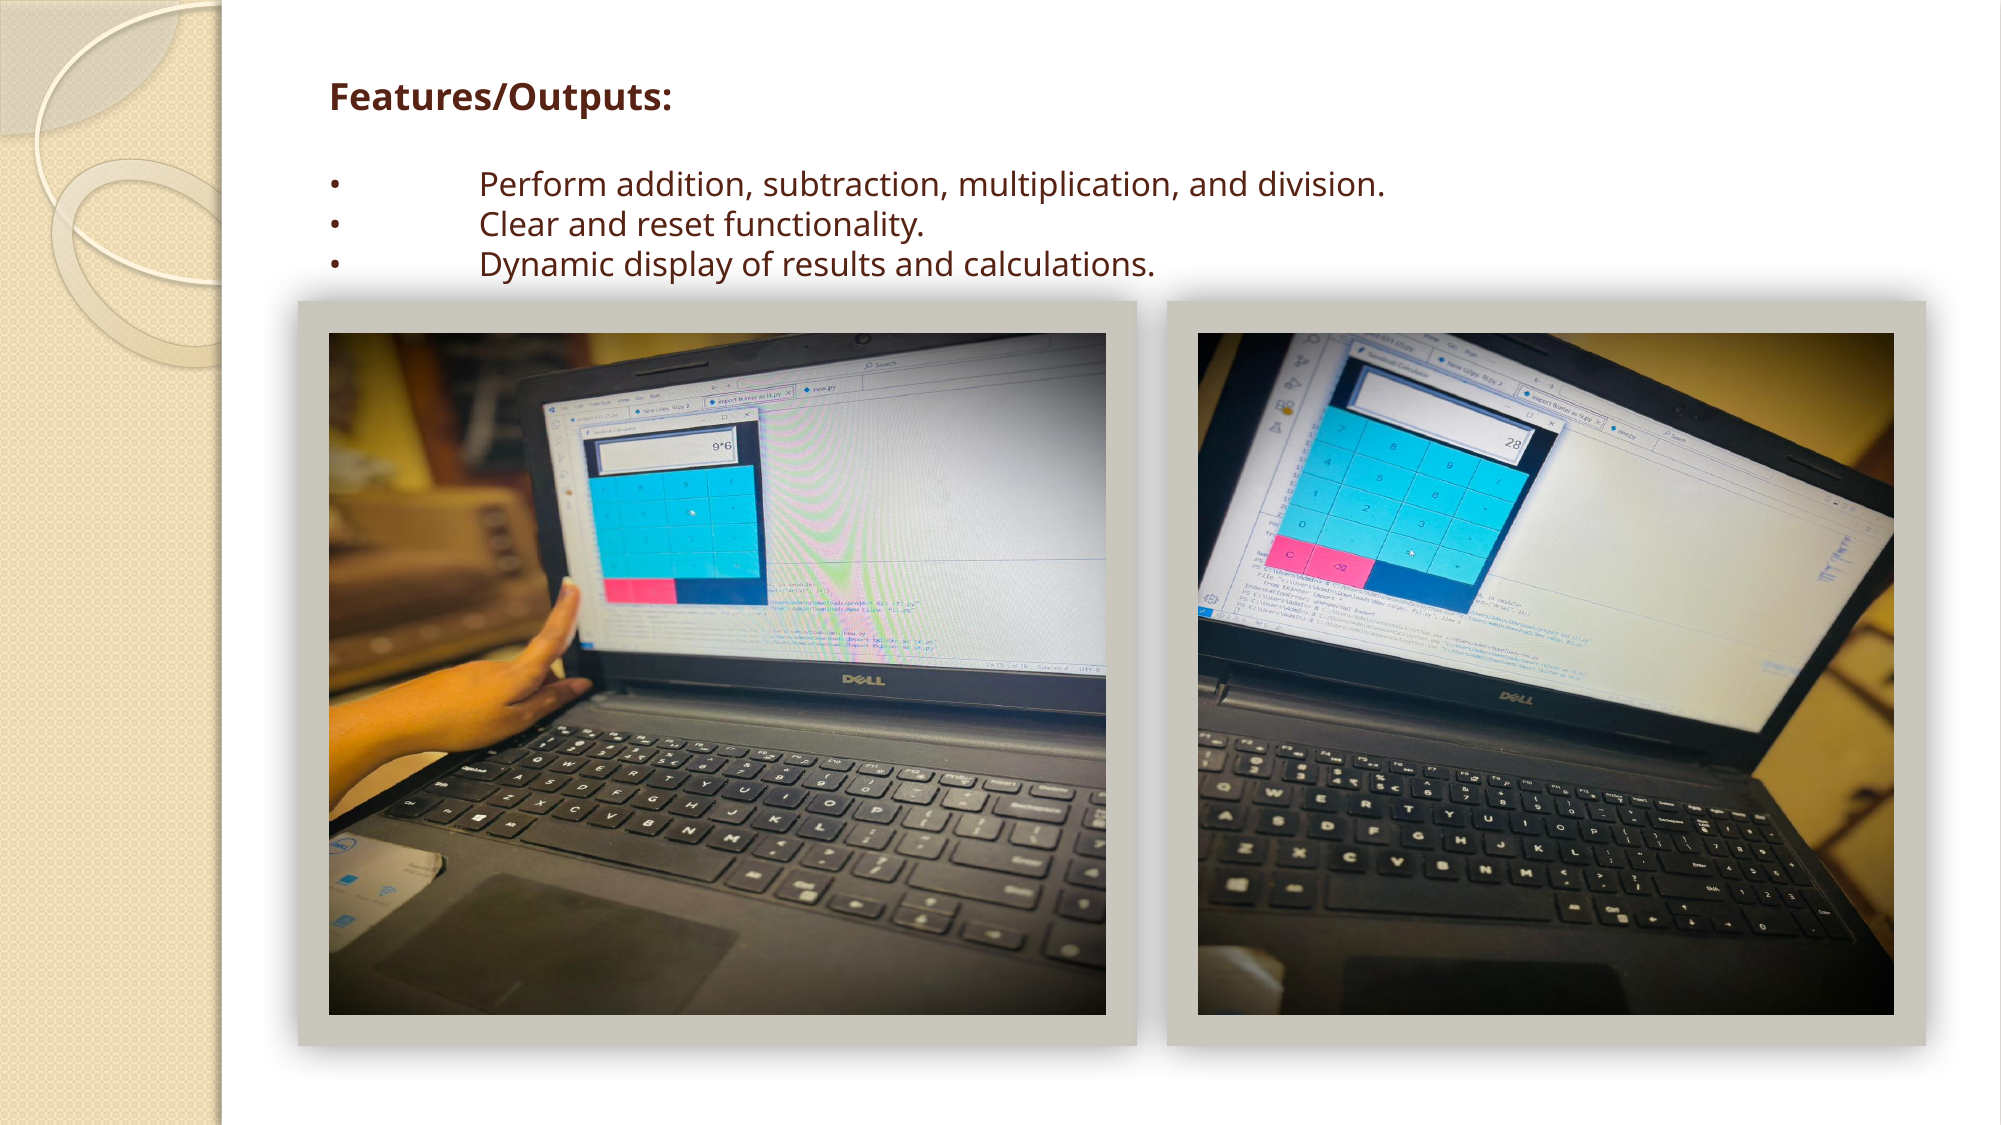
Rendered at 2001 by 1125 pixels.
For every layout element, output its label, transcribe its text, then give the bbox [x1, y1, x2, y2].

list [1198, 332, 1895, 1016]
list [329, 332, 1106, 1016]
title Features/Outputs: • Perform addition, subtraction, multiplication, and division. • Clear and reset functionality. • Dynamic display of results and calculations. [313, 45, 1954, 311]
